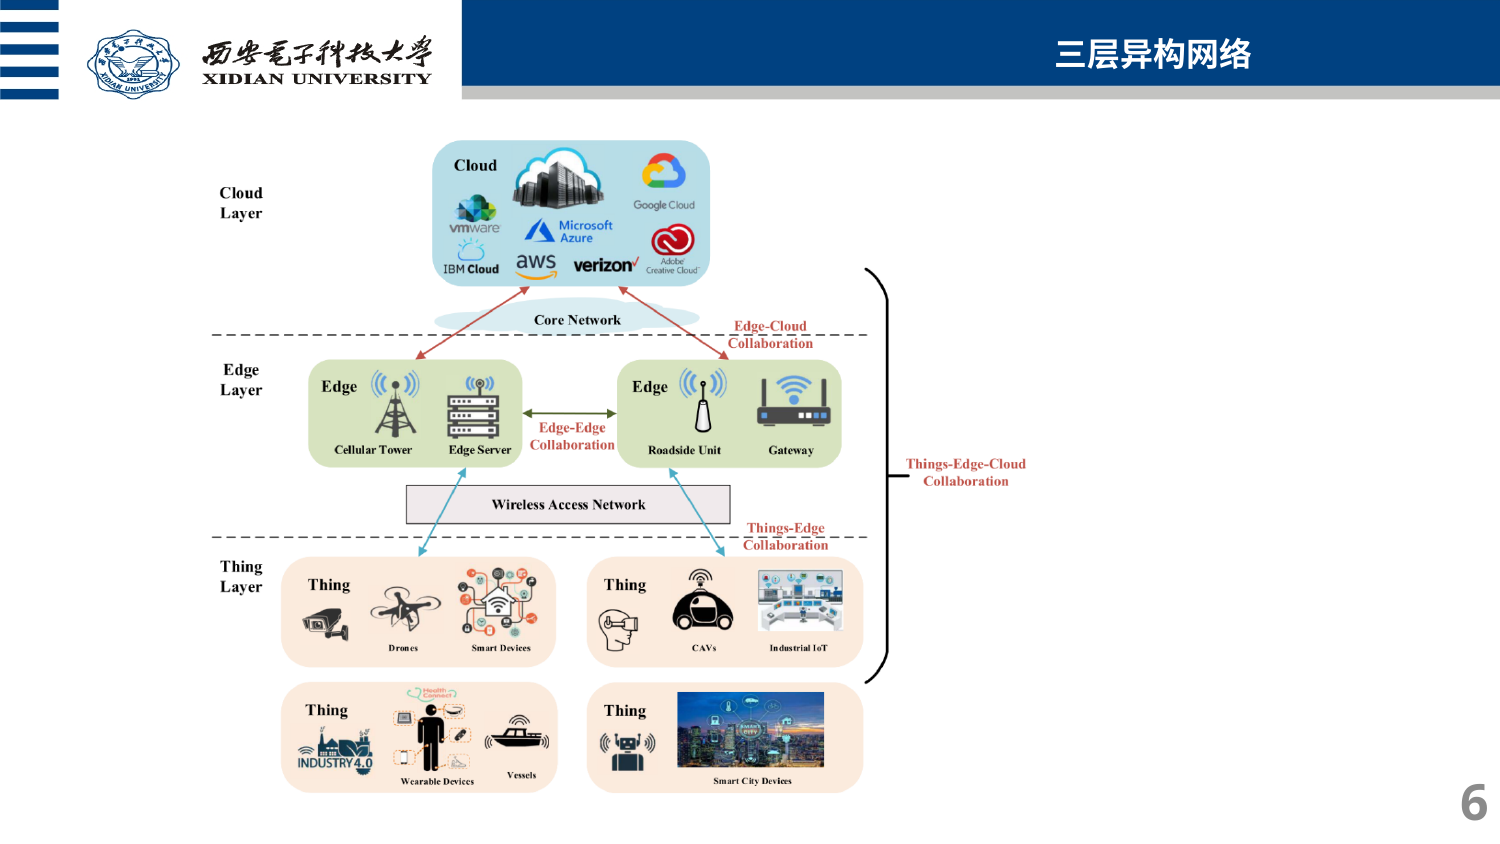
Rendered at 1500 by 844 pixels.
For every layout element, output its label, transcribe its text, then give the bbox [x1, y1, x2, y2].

picture [0, 0, 1500, 844]
title 三层异构网络 [1043, 32, 1500, 80]
slide_number 6 [1162, 782, 1500, 827]
